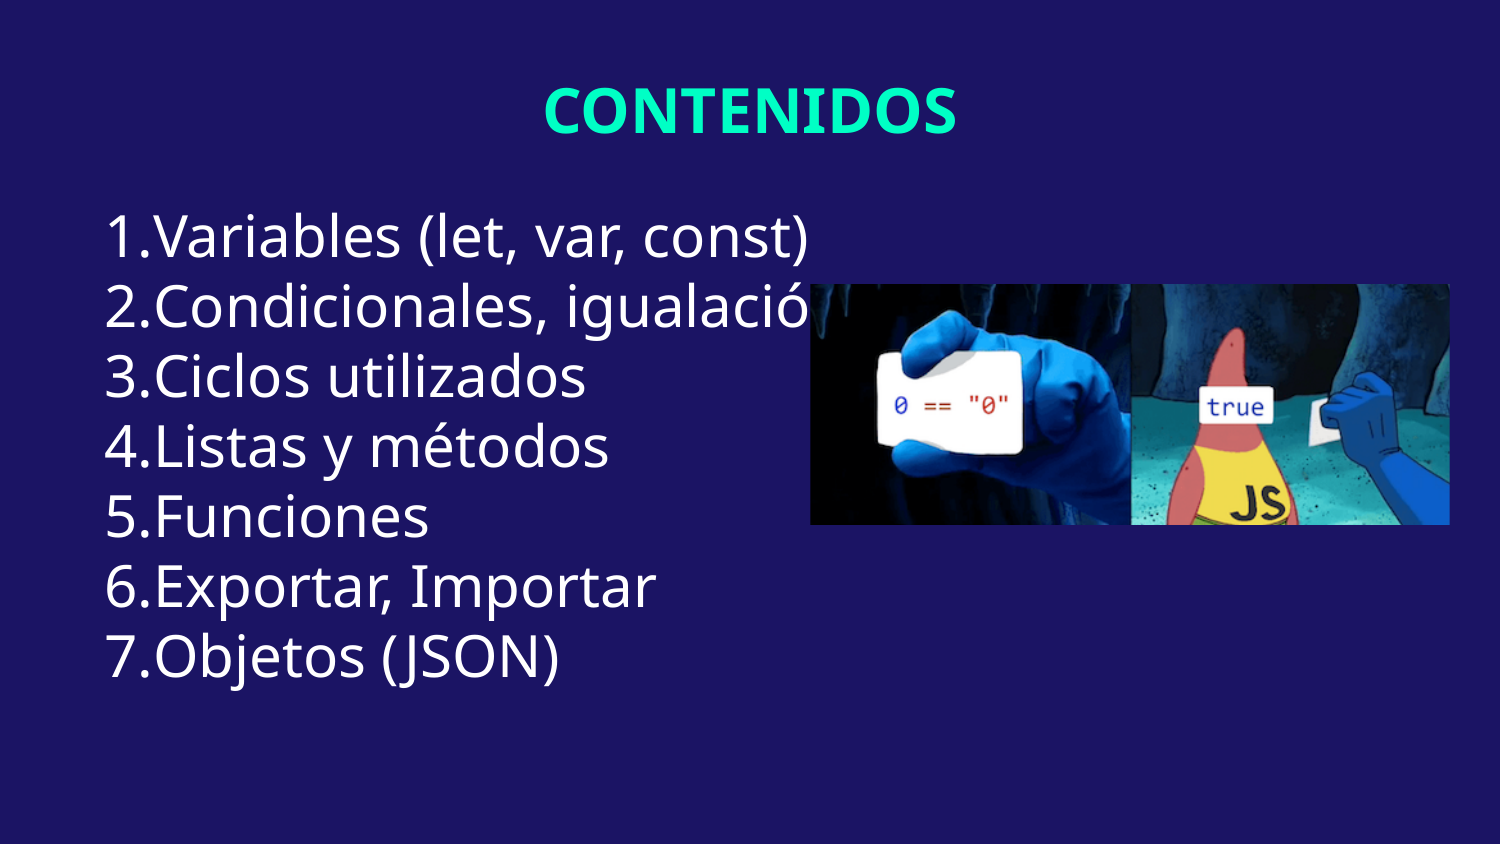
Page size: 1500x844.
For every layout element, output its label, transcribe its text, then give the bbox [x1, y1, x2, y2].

title CONTENIDOS [209, 56, 1291, 166]
subtitle Variables (let, var, const) Condicionales, igualación Ciclos utilizados Listas y métodos Funciones Exportar, Importar Objetos (JSON) [89, 184, 1354, 725]
picture [810, 280, 1450, 525]
